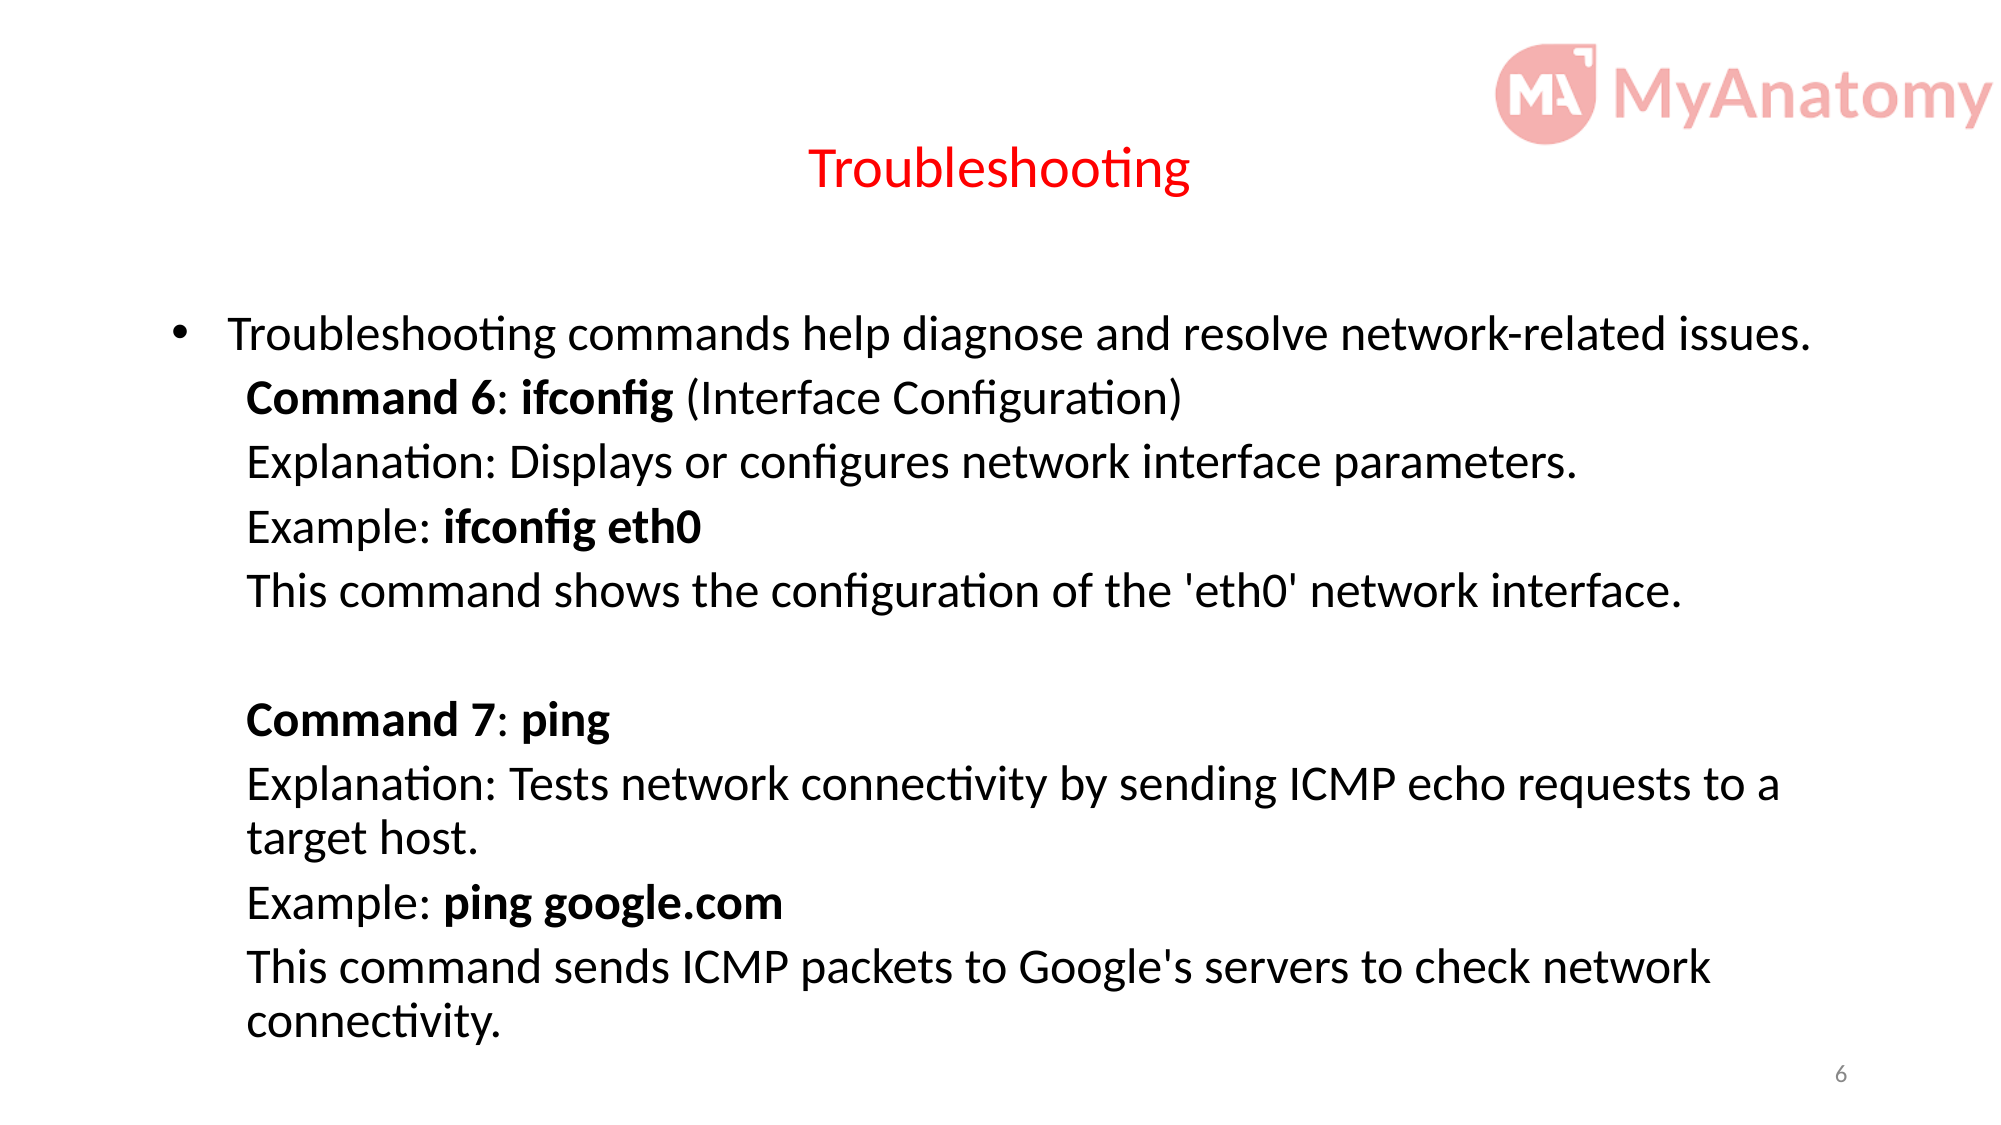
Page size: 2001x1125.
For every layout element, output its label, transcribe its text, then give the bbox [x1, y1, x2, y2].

list Troubleshooting commands help diagnose and resolve network-related issues. Command 6: ifconfig (Interface Configuration) Explanation: Displays or configures network interface parameters. Example: ifconfig eth0 This command shows the configuration of the 'eth0' network interface. Command 7: ping Explanation: Tests network connectivity by sending ICMP echo requests to a target host. Example: ping google.com This command sends ICMP packets to Google's servers to check network connectivity. [137, 299, 1863, 1014]
title Troubleshooting [137, 59, 1863, 278]
slide_number 6 [1412, 1042, 1863, 1103]
